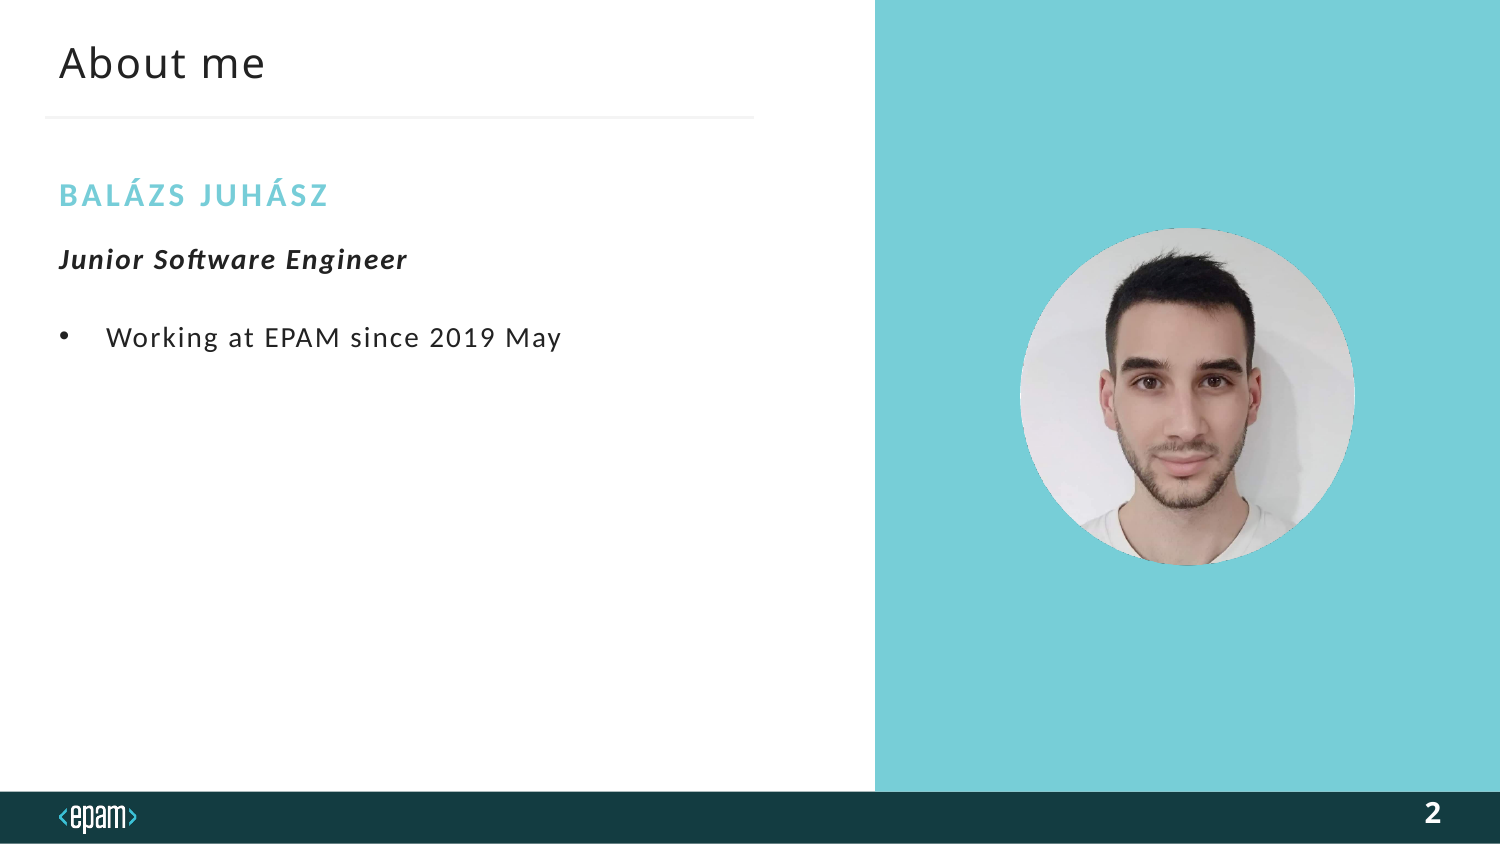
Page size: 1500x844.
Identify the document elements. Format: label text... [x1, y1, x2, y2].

text_box Working at EPAM since 2019 May [59, 319, 713, 376]
text_box About me [59, 37, 713, 87]
list BalÁzs JuhÁsz [59, 179, 713, 236]
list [1021, 200, 1354, 643]
slide_number 2 [1216, 791, 1442, 844]
list Junior Software Engineer [59, 241, 713, 298]
